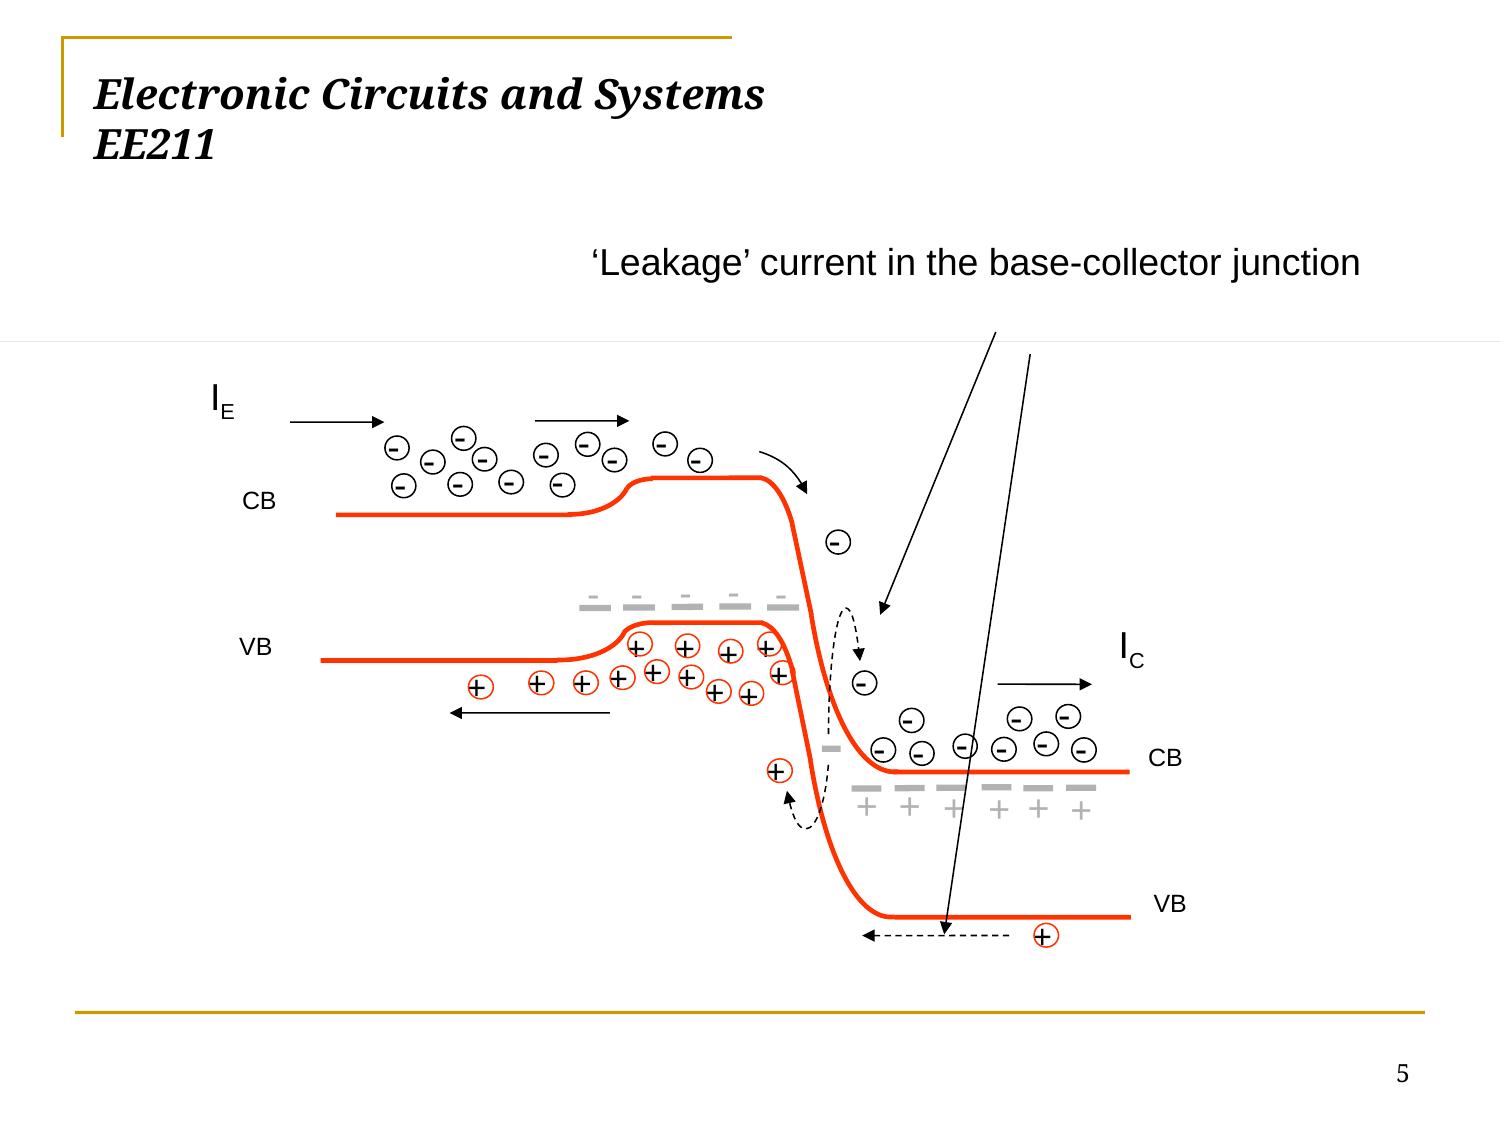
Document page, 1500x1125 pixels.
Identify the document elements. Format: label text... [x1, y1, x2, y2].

text_box ‘Leakage’ current in the base-collector junction [576, 230, 1426, 291]
slide_number 5 [1074, 1023, 1426, 1100]
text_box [194, 364, 1252, 996]
title Electronic Circuits and Systems EE211 [78, 60, 1418, 152]
